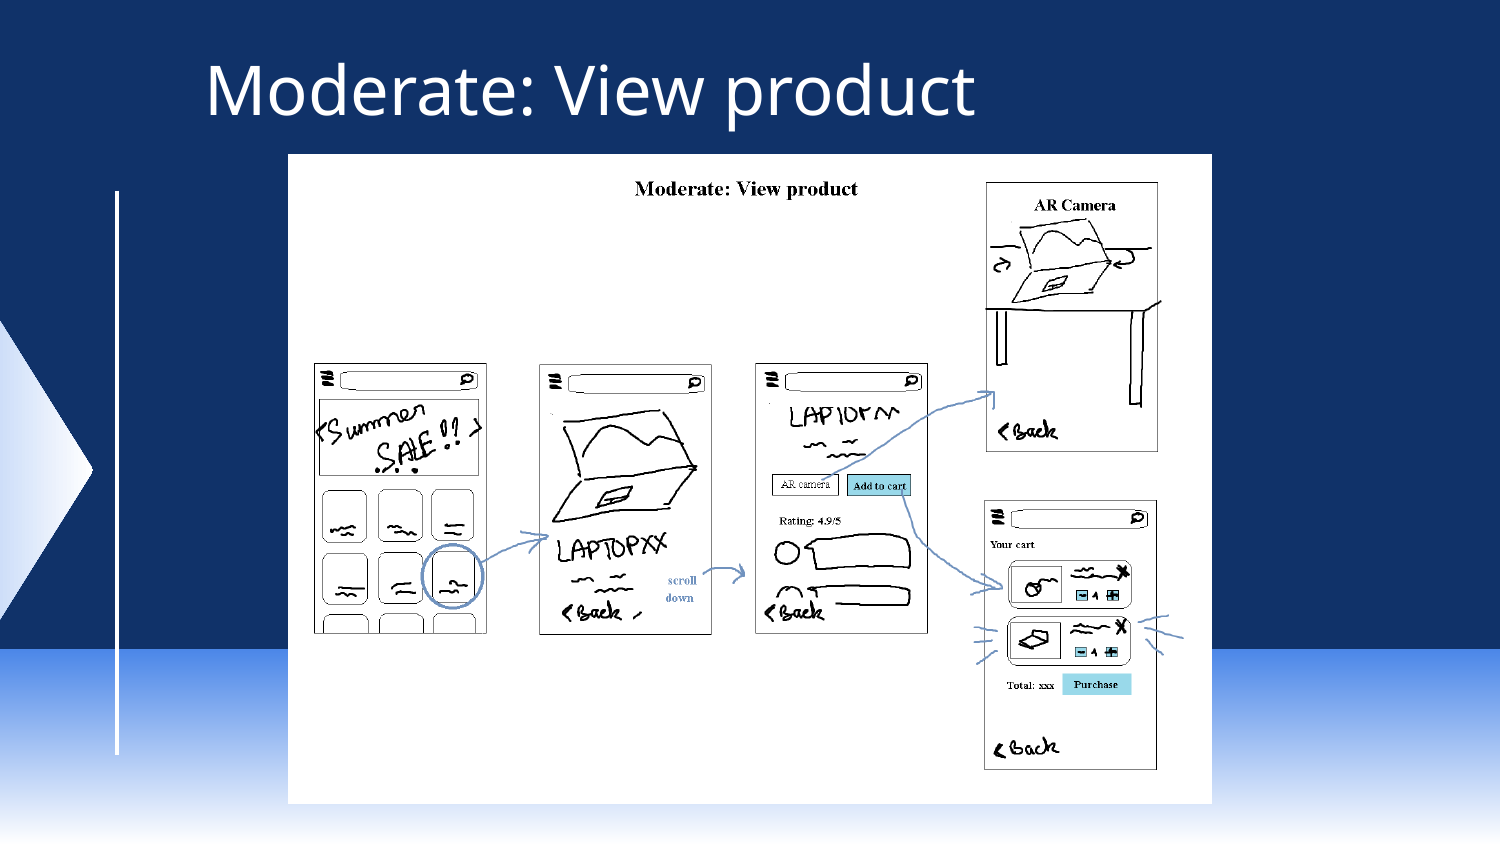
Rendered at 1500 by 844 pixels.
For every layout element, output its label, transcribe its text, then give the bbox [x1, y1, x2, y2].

title Moderate: View product [189, 21, 1448, 155]
picture [288, 153, 1212, 805]
